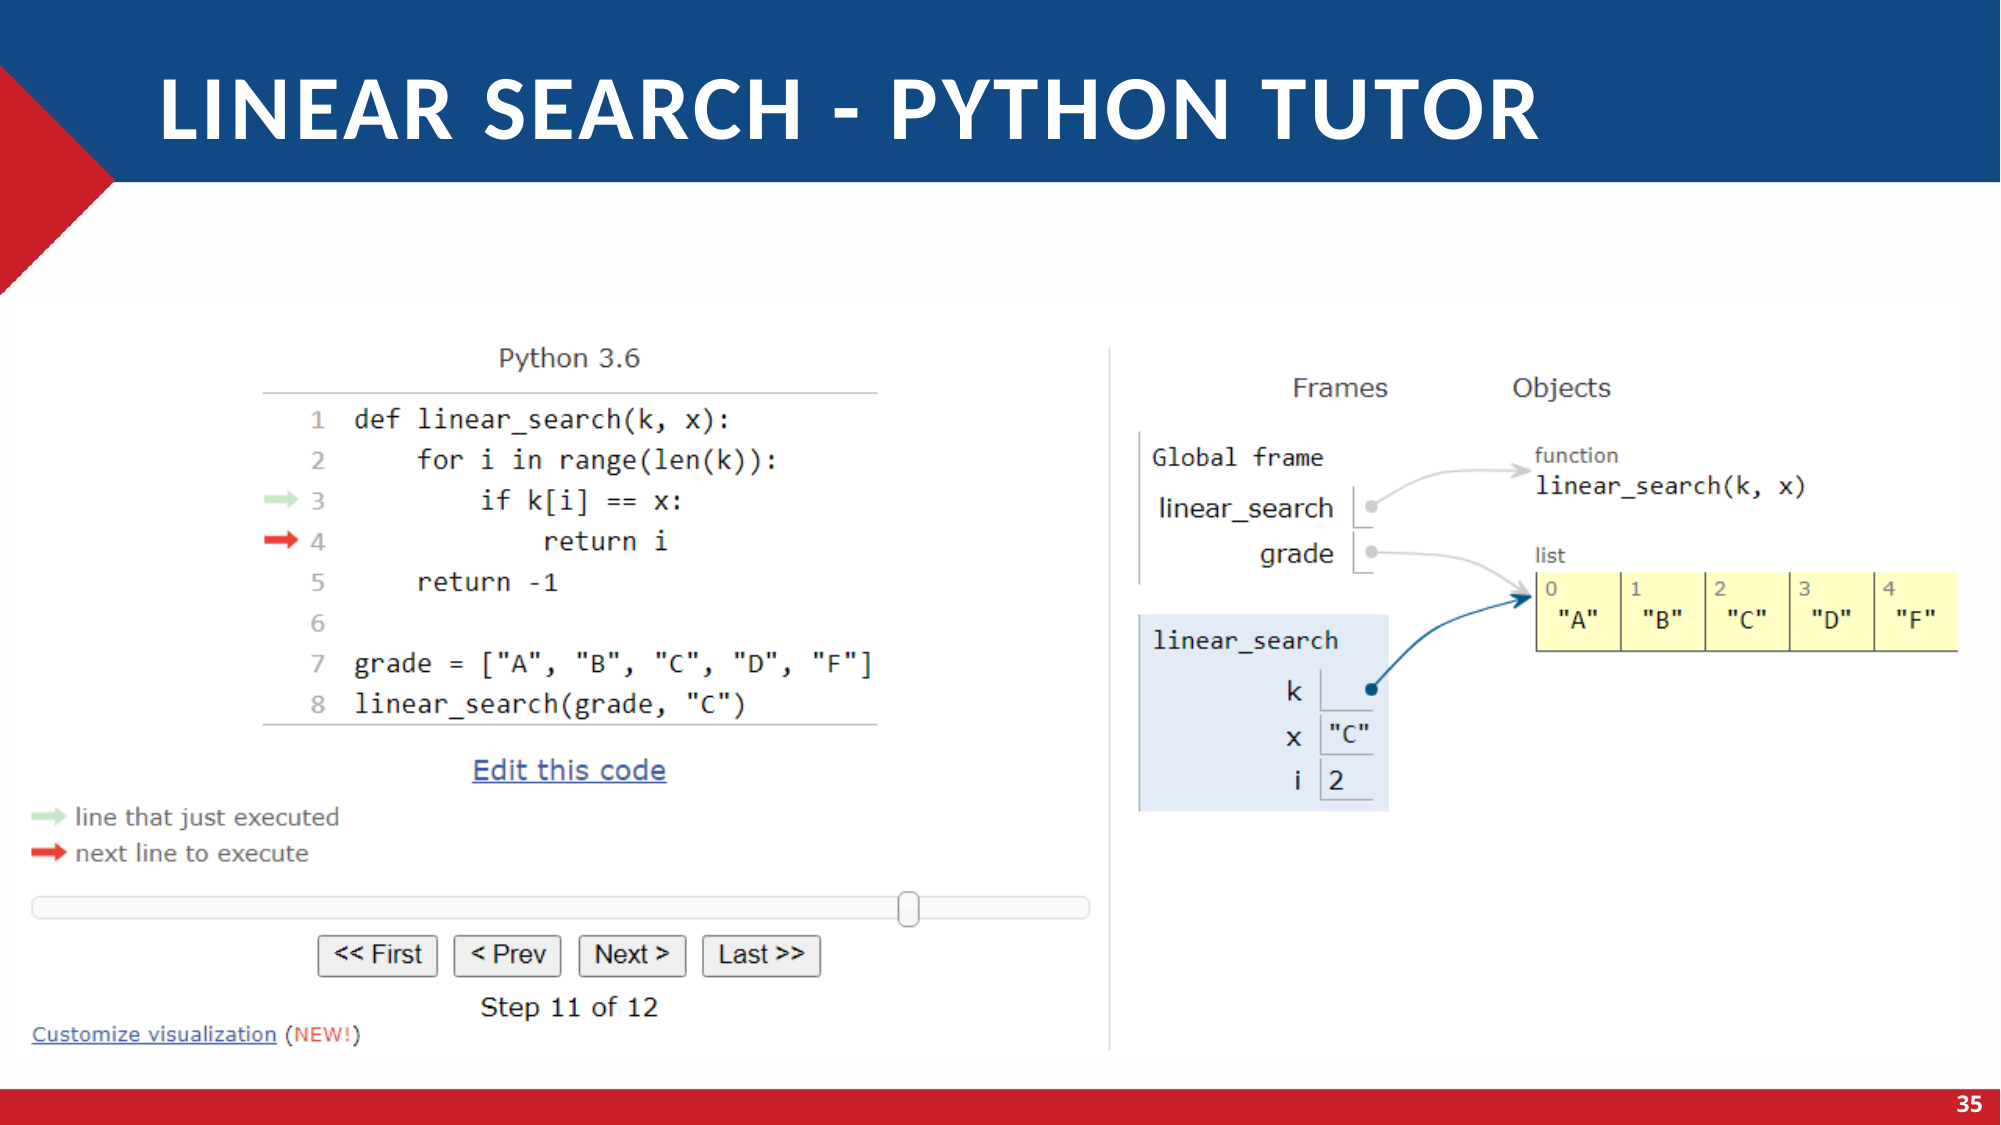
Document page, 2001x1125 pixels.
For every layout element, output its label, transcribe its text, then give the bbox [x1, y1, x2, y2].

slide_number 35 [1939, 1085, 2000, 1125]
title Linear search - Python tutor [127, 45, 1890, 176]
picture [0, 0, 2001, 1125]
